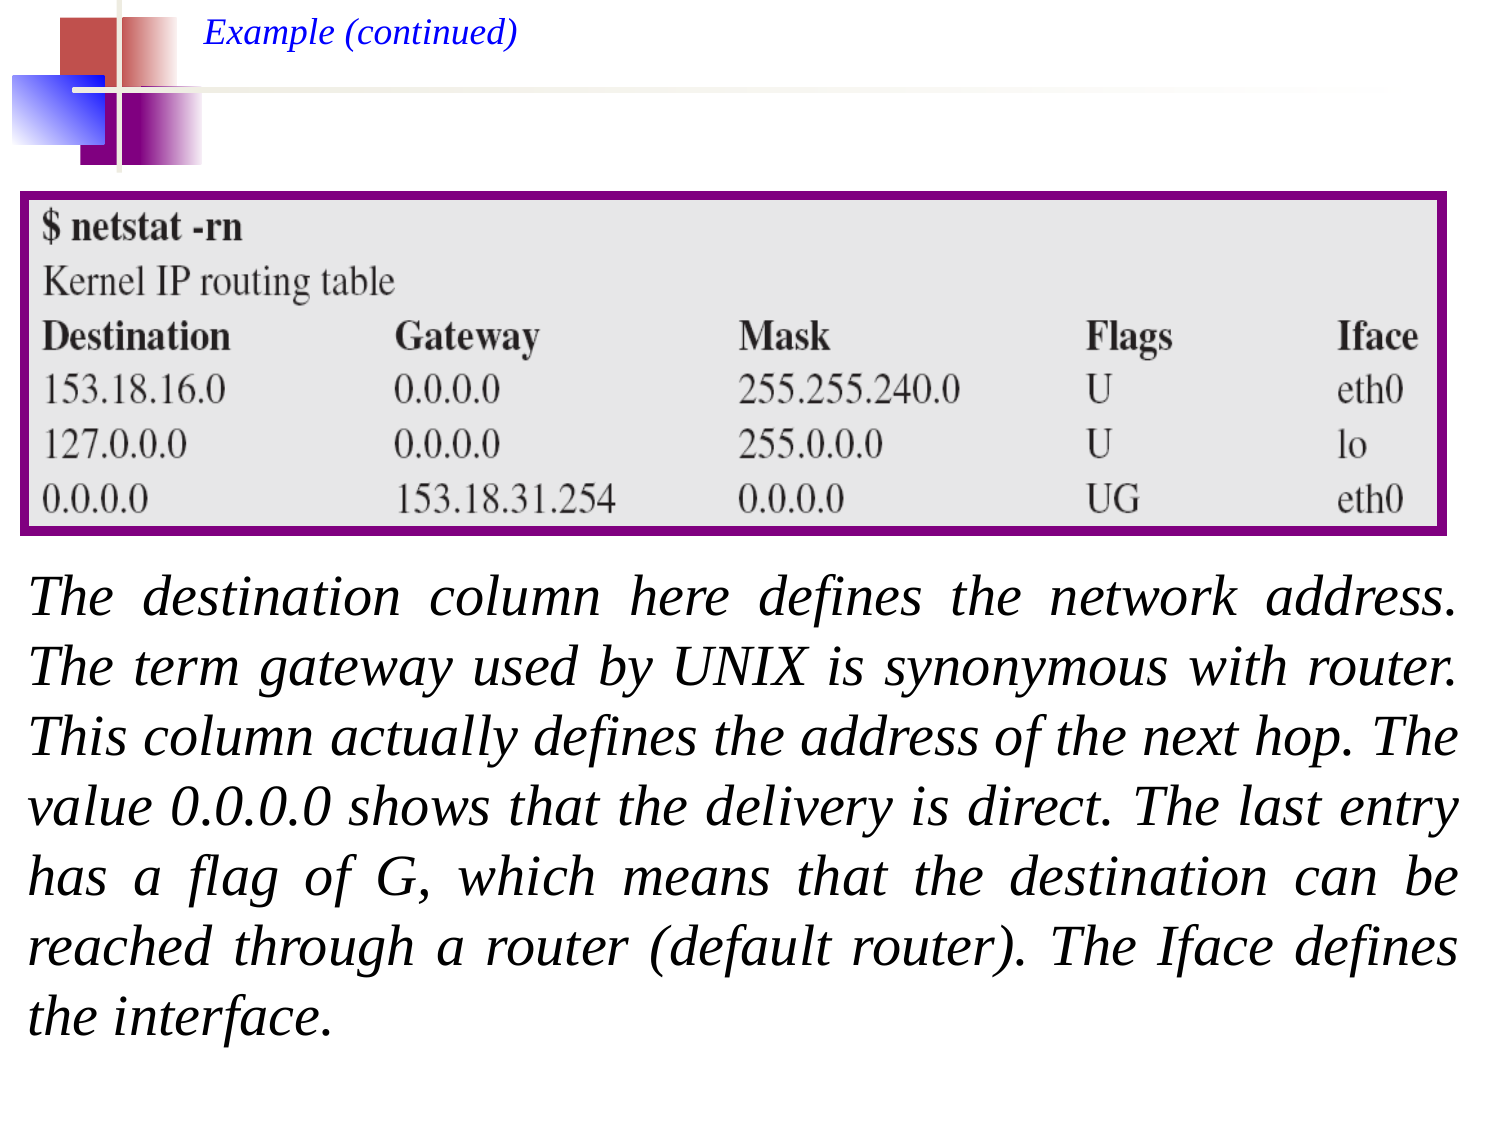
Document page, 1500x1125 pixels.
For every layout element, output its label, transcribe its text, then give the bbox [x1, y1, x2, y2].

text_box [122, 17, 177, 86]
text_box [80, 93, 116, 165]
text_box [116, 0, 122, 87]
text_box [12, 75, 105, 145]
text_box [122, 93, 141, 165]
text_box [116, 93, 122, 173]
text_box [141, 93, 202, 165]
text_box The destination column here defines the network address. The term gateway used by UNIX is synonymous with router. This column actually defines the address of the next hop. The value 0.0.0.0 shows that the delivery is direct. The last entry has a flag of G, which means that the destination can be reached through a router (default router). The Iface defines the interface. [12, 549, 1475, 1055]
text_box [60, 17, 116, 86]
text_box Example (continued) [188, 0, 533, 60]
picture [28, 199, 1438, 527]
text_box [72, 87, 1423, 93]
